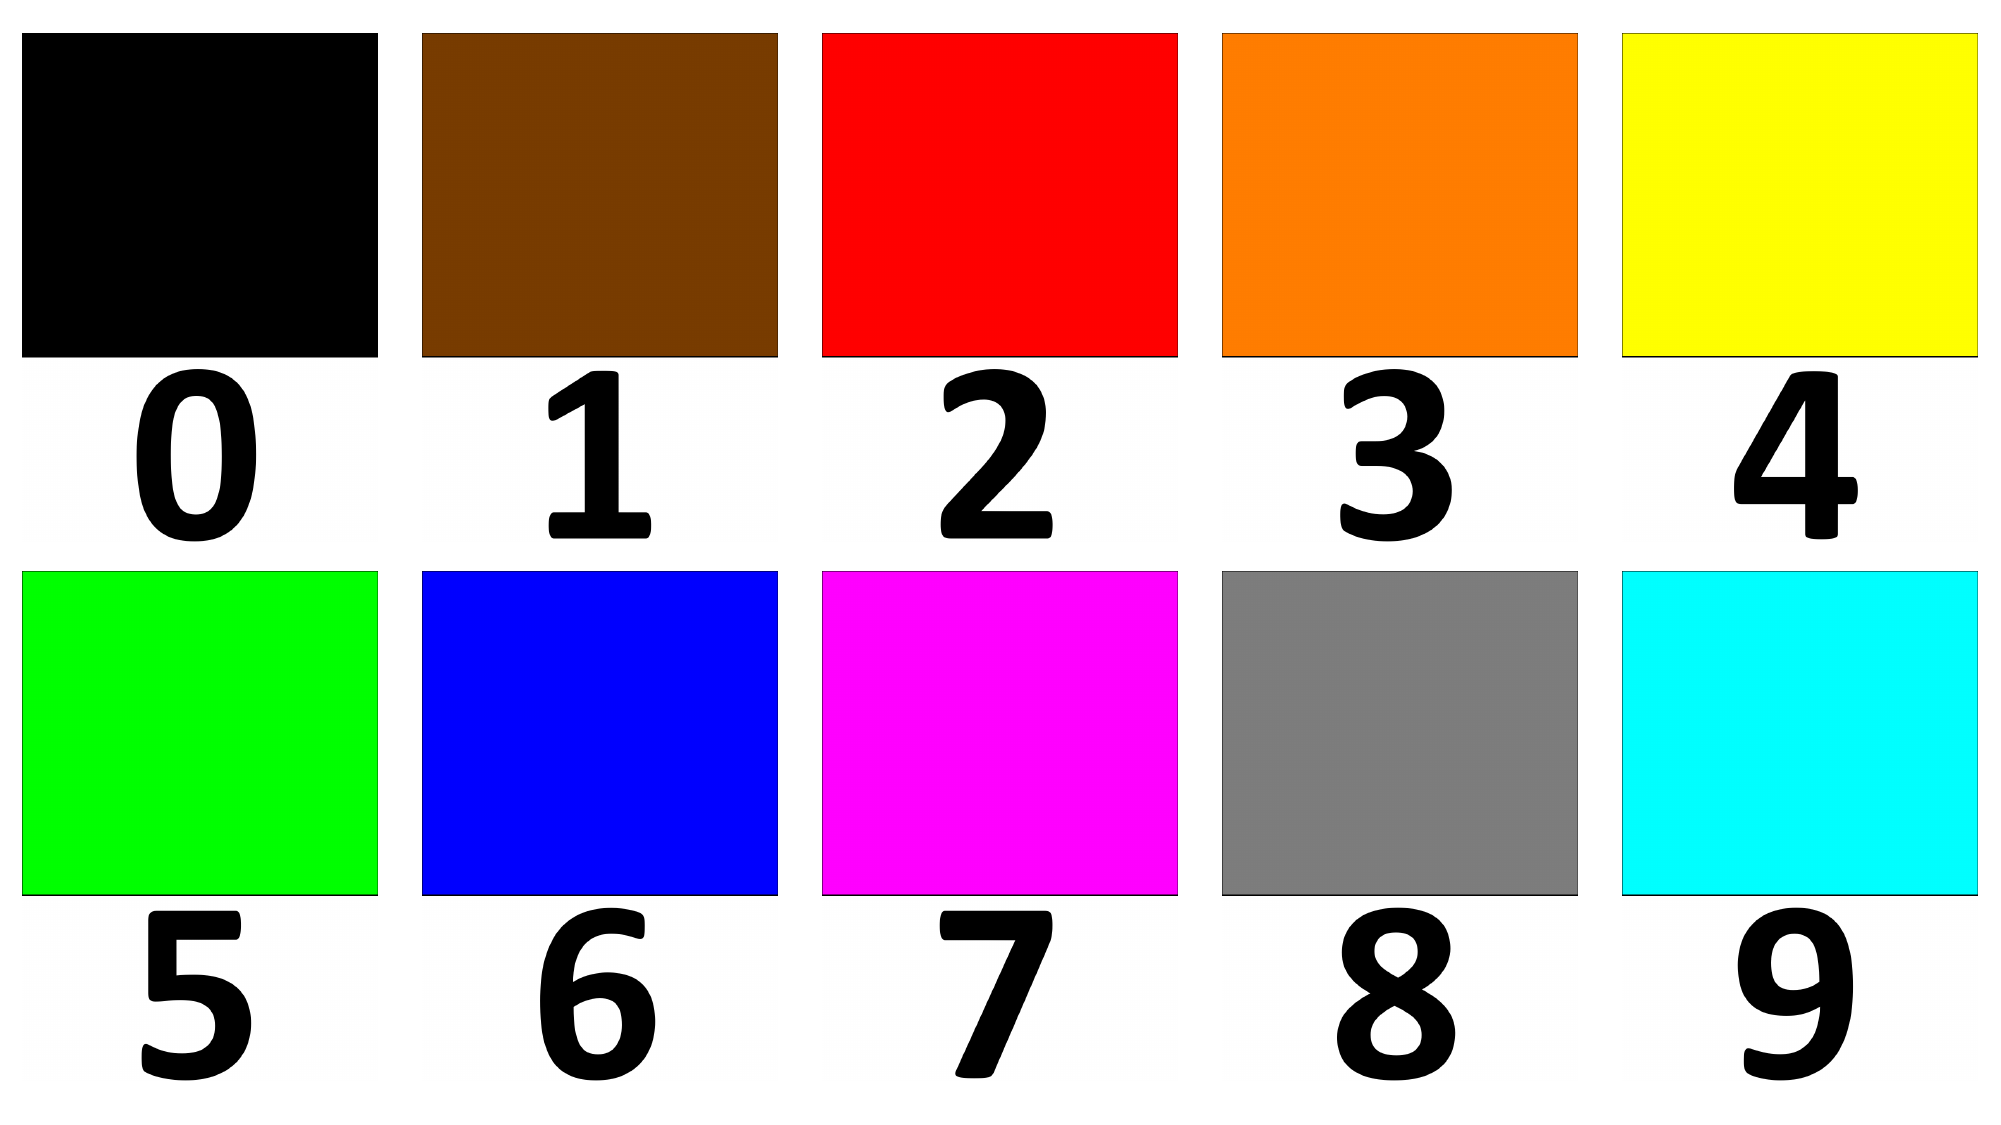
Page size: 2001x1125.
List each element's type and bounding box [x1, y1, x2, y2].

picture [1622, 33, 1978, 542]
picture [22, 571, 378, 1081]
picture [22, 33, 378, 542]
picture [822, 33, 1178, 542]
picture [1222, 33, 1578, 542]
picture [822, 571, 1178, 1081]
picture [422, 571, 778, 1081]
picture [422, 33, 778, 542]
picture [1622, 571, 1978, 1081]
picture [1222, 571, 1578, 1081]
